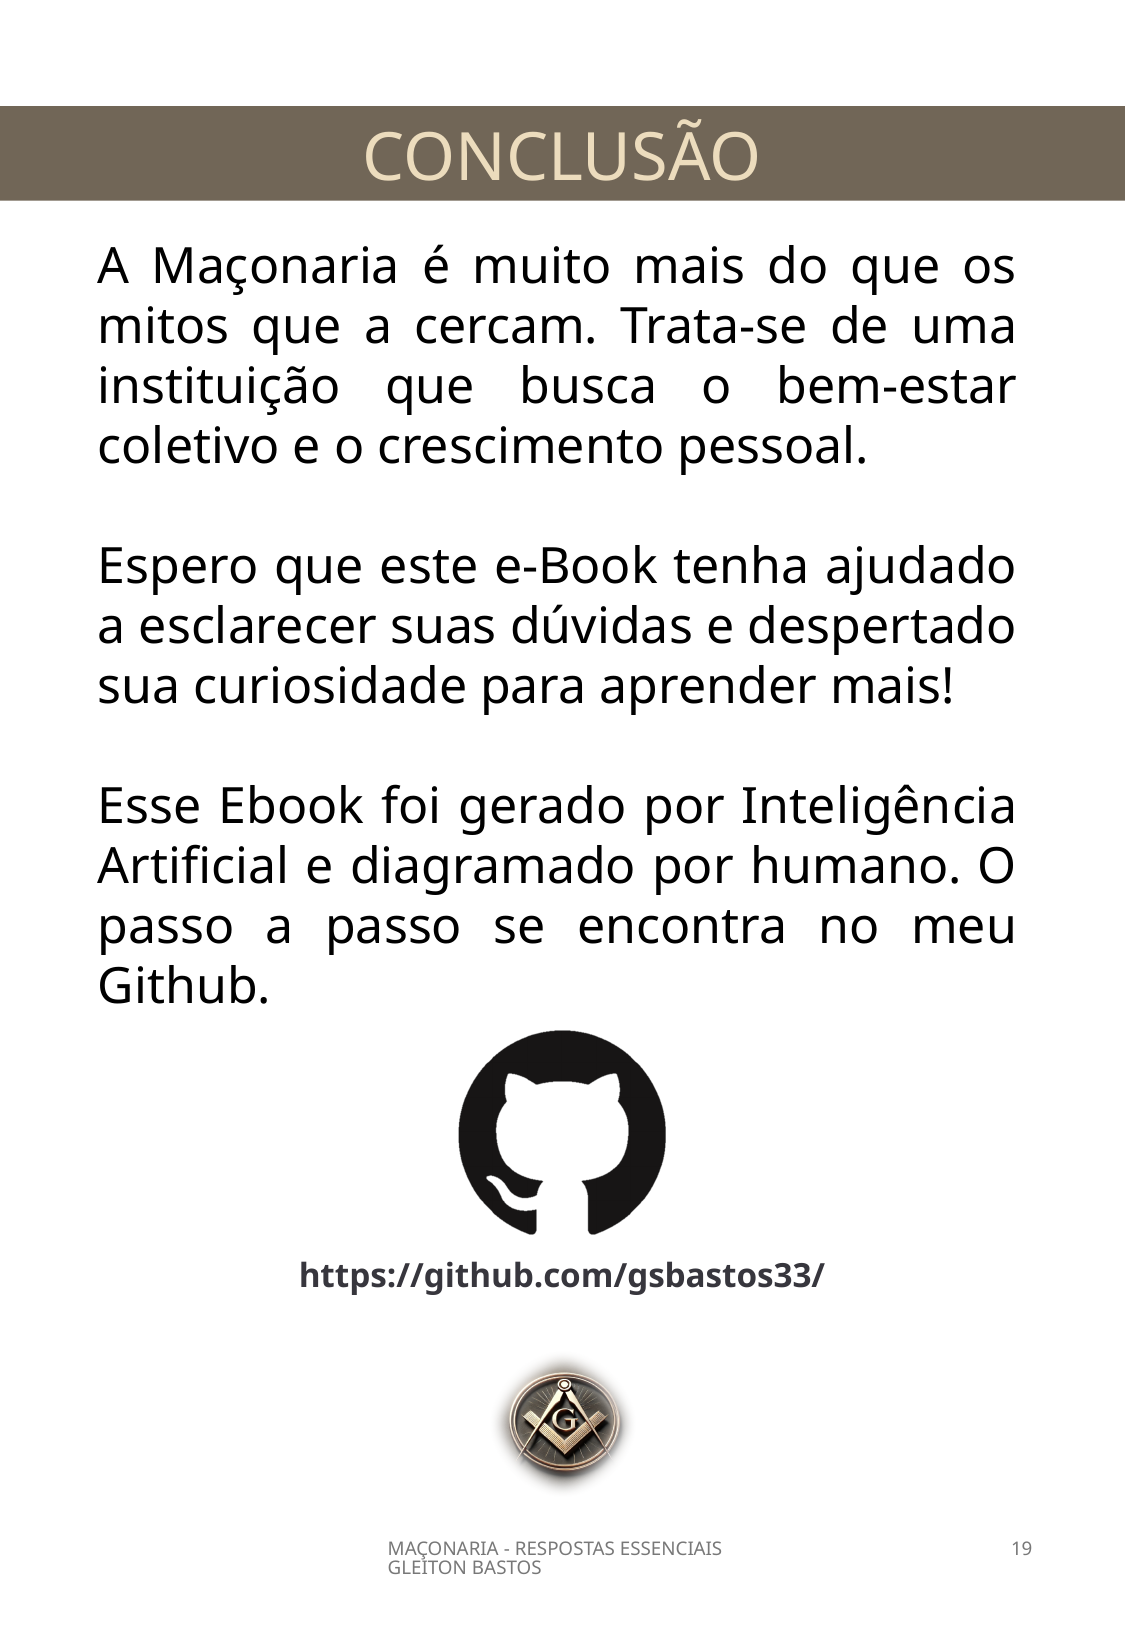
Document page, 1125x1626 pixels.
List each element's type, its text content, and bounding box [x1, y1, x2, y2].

picture [424, 993, 701, 1270]
picture [484, 1346, 641, 1503]
footer MAÇONARIA - RESPOSTAS ESSENCIAIS GLEITON BASTOS [372, 1506, 753, 1593]
text_box CONCLUSÃO [0, 106, 1125, 201]
text_box A Maçonaria é muito mais do que os mitos que a cercam. Trata-se de uma instituição que busca o bem-estar coletivo e o crescimento pessoal. Espero que este e-Book tenha ajudado a esclarecer suas dúvidas e despertado sua curiosidade para aprender mais! Esse Ebook foi gerado por Inteligência Artificial e diagramado por humano. O passo a passo se encontra no meu Github. [83, 226, 1033, 1081]
slide_number 19 [794, 1506, 1048, 1593]
text_box https://github.com/gsbastos33/ [0, 1219, 1125, 1329]
